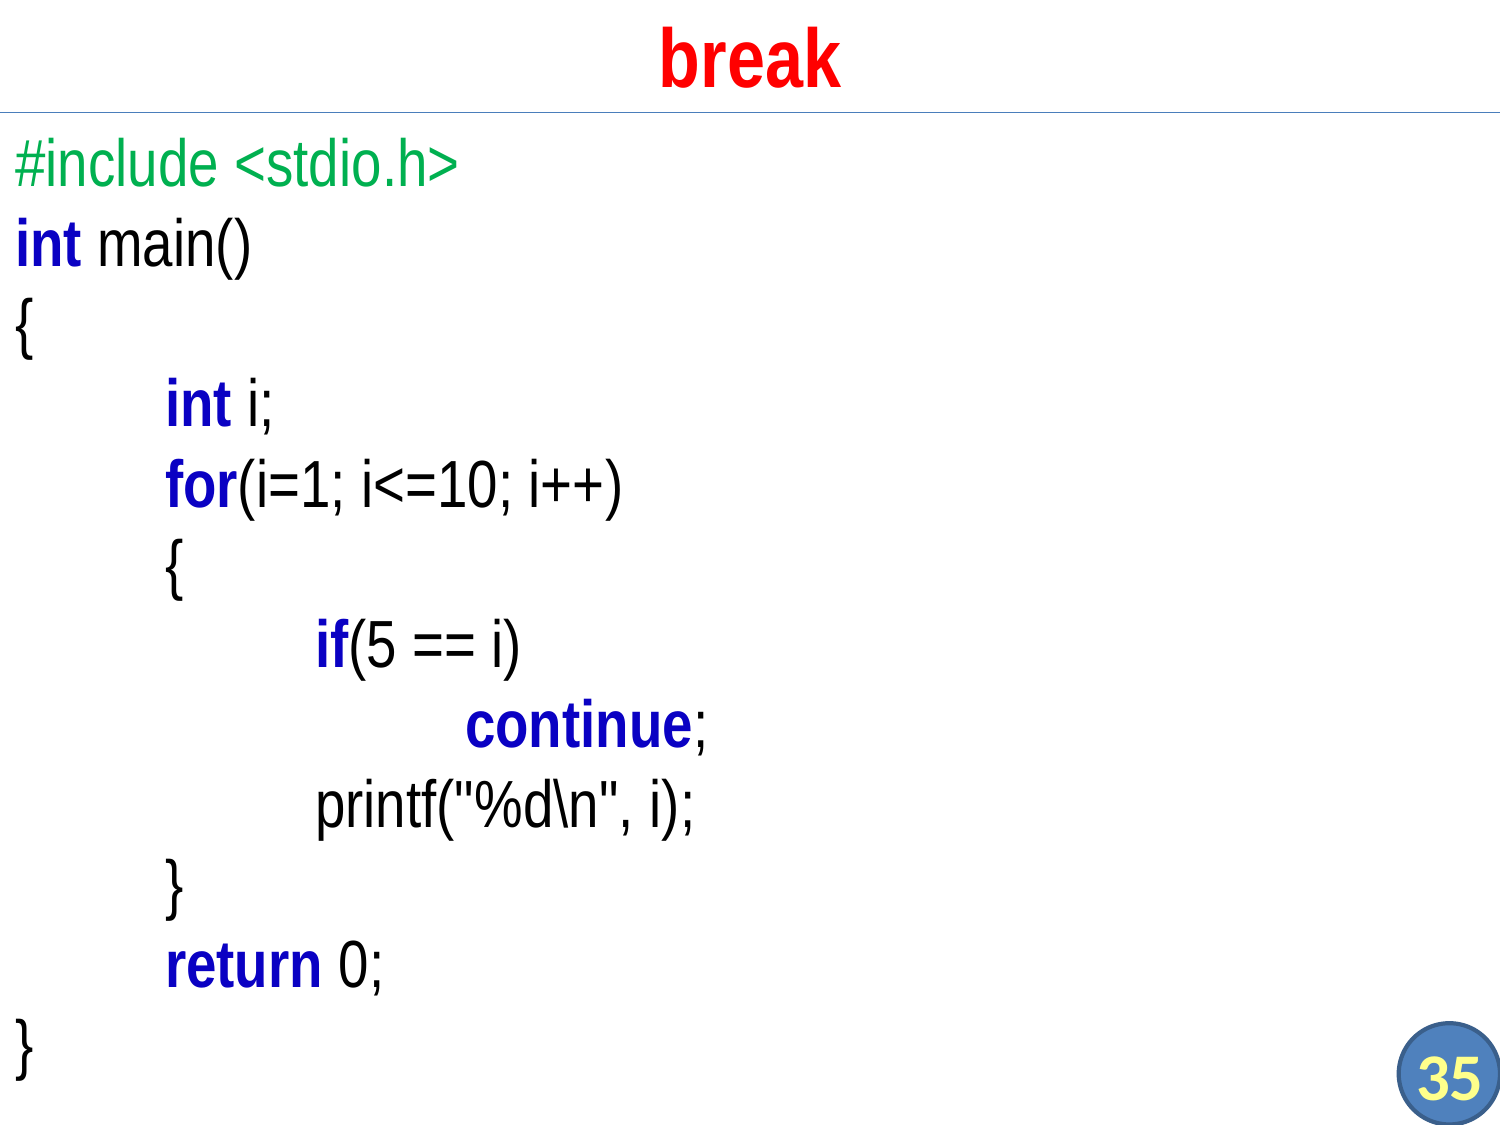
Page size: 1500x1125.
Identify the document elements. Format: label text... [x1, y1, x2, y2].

title break [0, 0, 1500, 113]
slide_number 35 [1399, 1023, 1500, 1125]
list #include <stdio.h> int main() { int i; for(i=1; i<=10; i++) { if(5 == i) continue; printf("%d\n", i); } return 0; } [0, 113, 1500, 1125]
